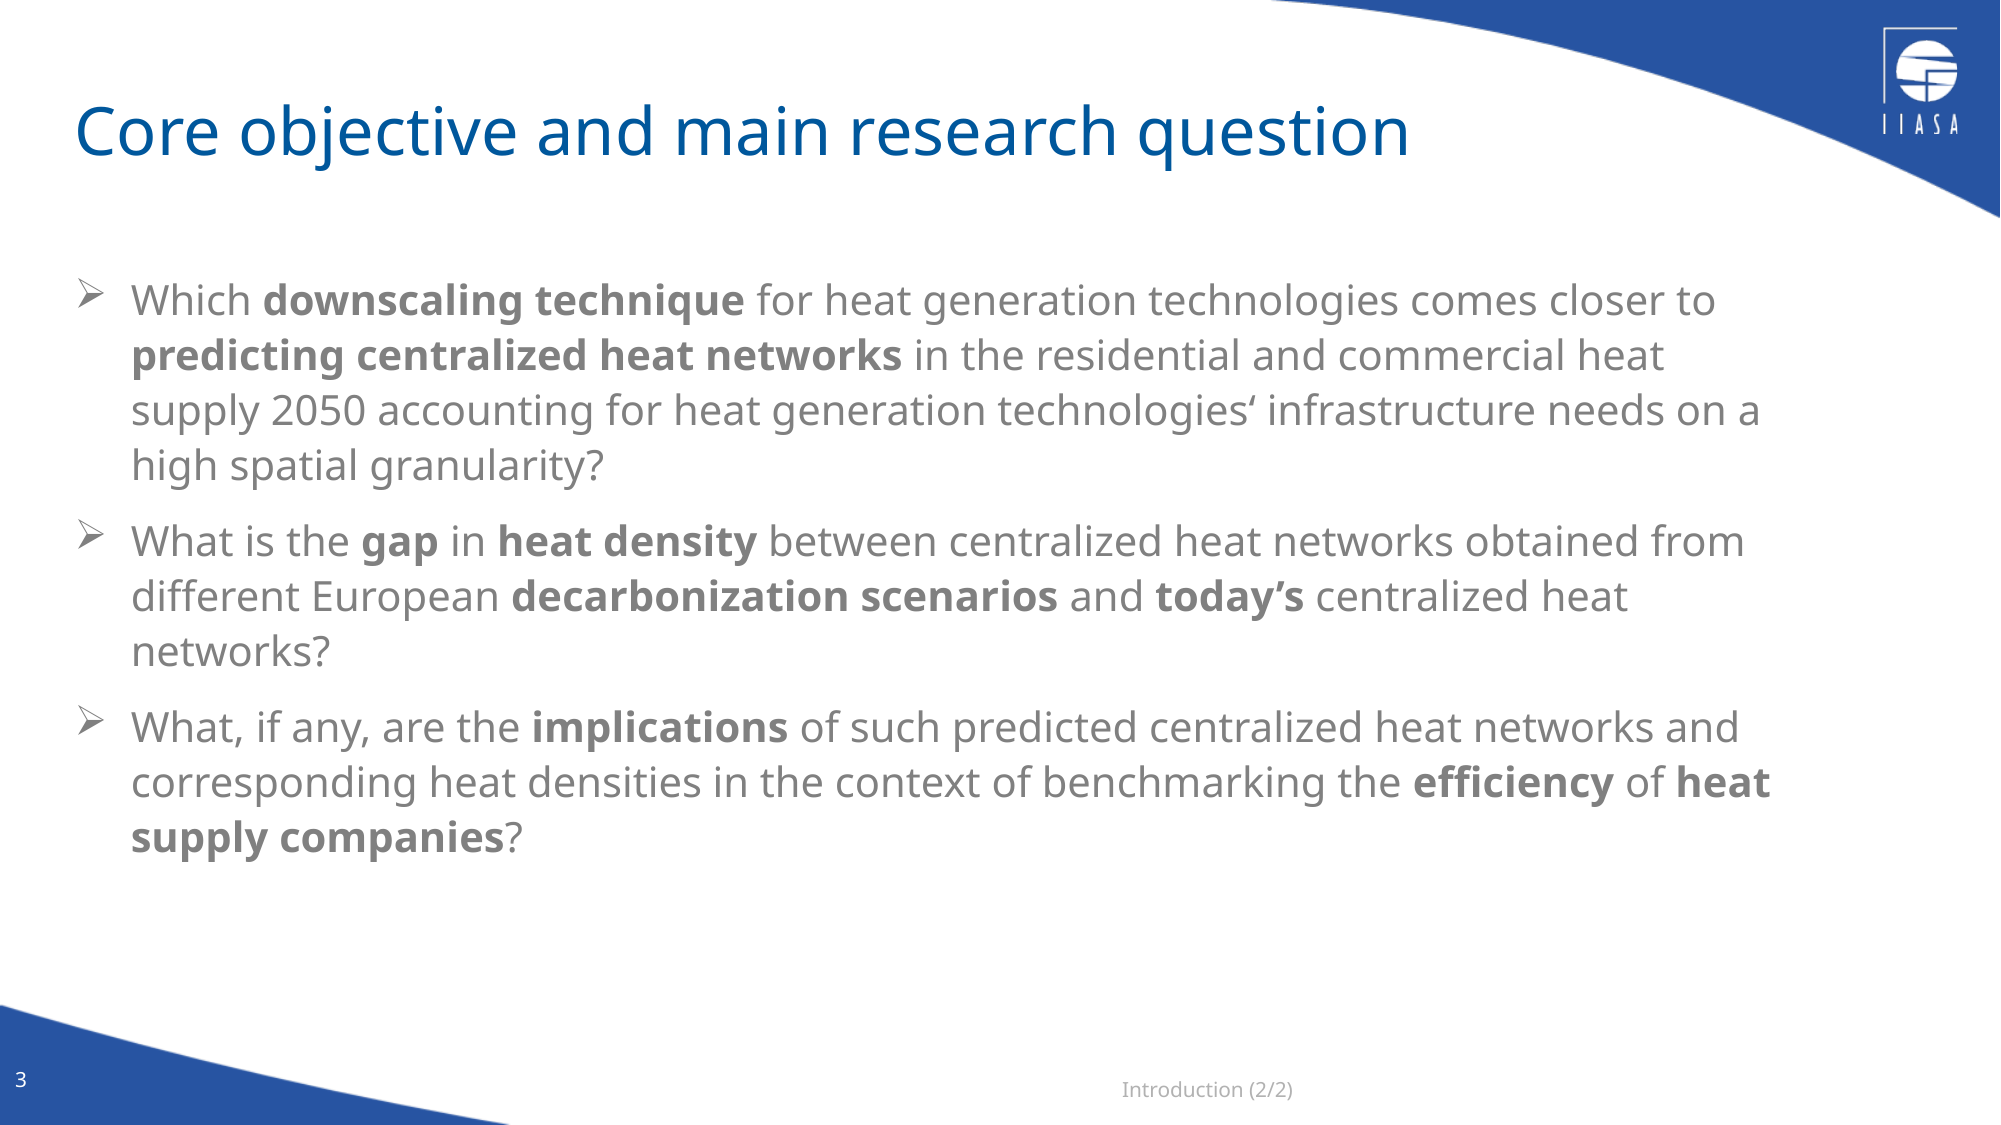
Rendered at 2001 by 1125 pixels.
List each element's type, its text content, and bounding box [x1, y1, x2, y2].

title Core objective and main research question [59, 43, 1863, 224]
slide_number 3 [0, 1042, 450, 1103]
list Which downscaling technique for heat generation technologies comes closer to predicting centralized heat networks in the residential and commercial heat supply 2050 accounting for heat generation technologies‘ infrastructure needs on a high spatial granularity? What is the gap in heat density between centralized heat networks obtained from different European decarbonization scenarios and today’s centralized heat networks? What, if any, are the implications of such predicted centralized heat networks and corresponding heat densities in the context of benchmarking the efficiency of heat supply companies? [59, 261, 1797, 1003]
picture [0, 0, 2000, 1125]
footer Introduction (2/2) [444, 1068, 1970, 1109]
